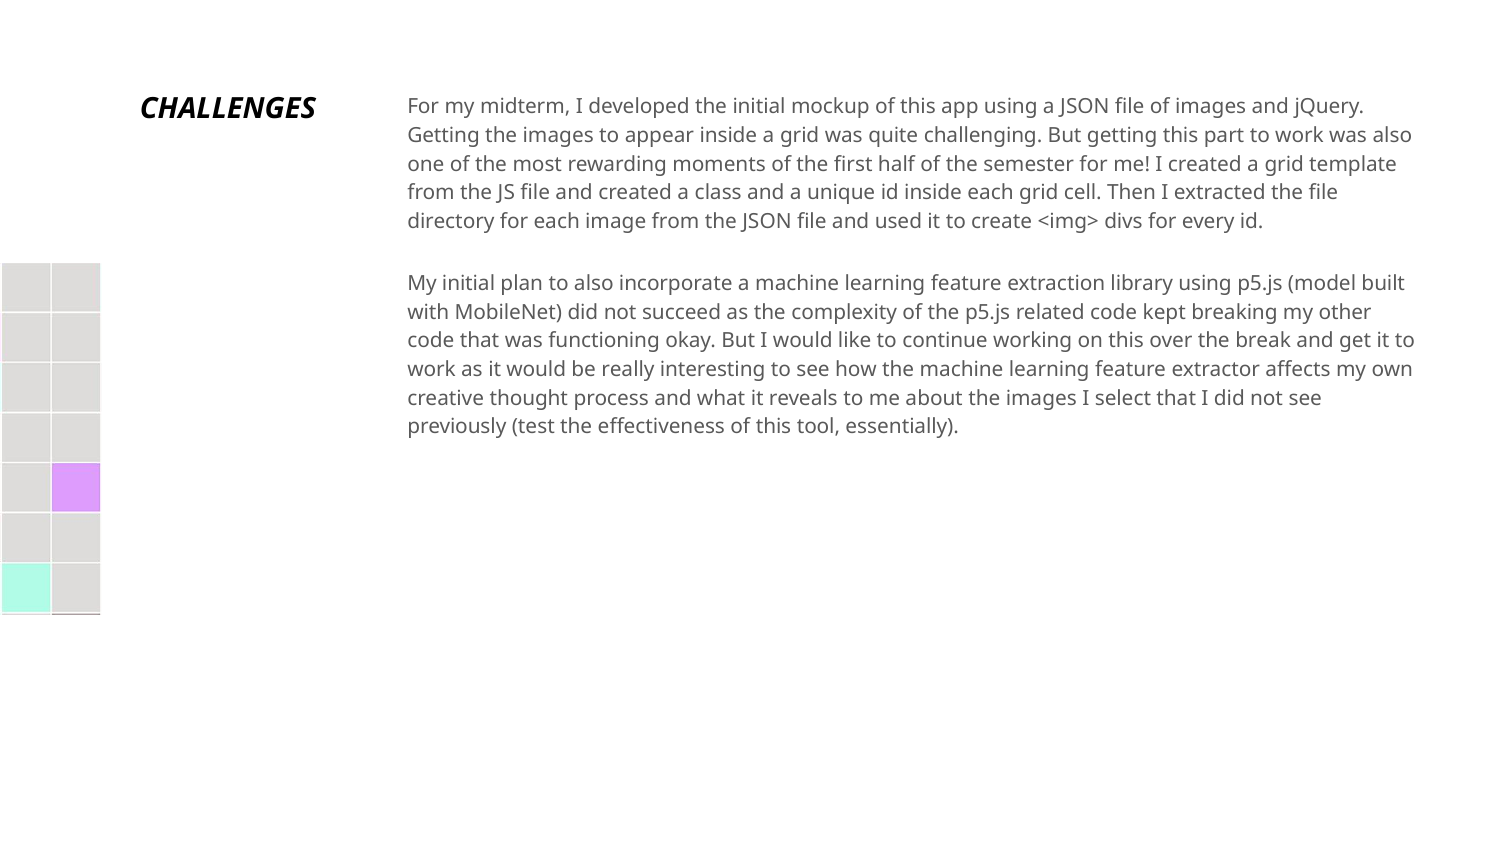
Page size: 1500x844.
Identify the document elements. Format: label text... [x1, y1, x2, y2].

picture [0, 263, 102, 615]
text_box CHALLENGES [75, 74, 332, 138]
list For my midterm, I developed the initial mockup of this app using a JSON file of images and jQuery. Getting the images to appear inside a grid was quite challenging. But getting this part to work was also one of the most rewarding moments of the first half of the semester for me! I created a grid template from the JS file and created a class and a unique id inside each grid cell. Then I extracted the file directory for each image from the JSON file and used it to create <img> divs for every id. My initial plan to also incorporate a machine learning feature extraction library using p5.js (model built with MobileNet) did not succeed as the complexity of the p5.js related code kept breaking my other code that was functioning okay. But I would like to continue working on this over the break and get it to work as it would be really interesting to see how the machine learning feature extractor affects my own creative thought process and what it reveals to me about the images I select that I did not see previously (test the effectiveness of this tool, essentially). [392, 74, 1431, 804]
